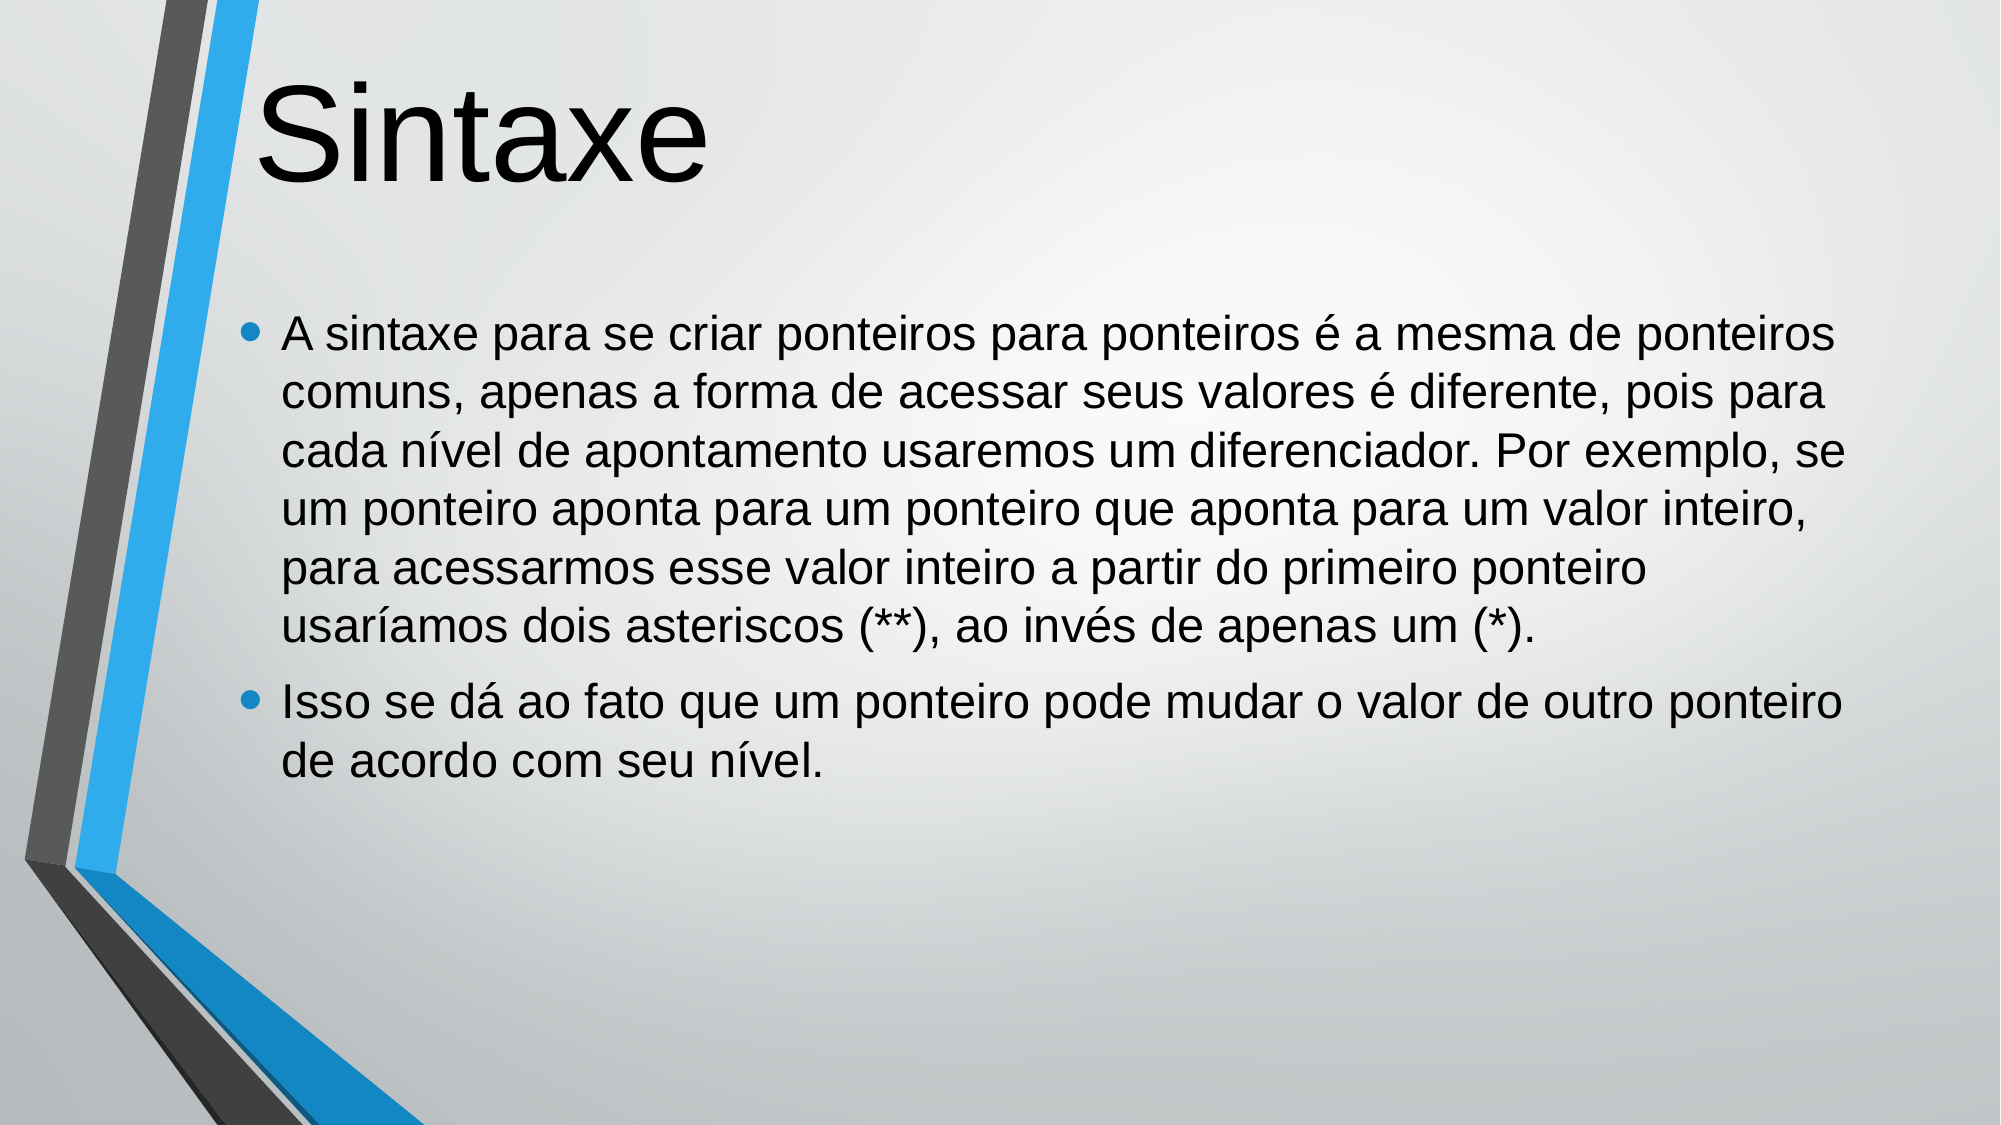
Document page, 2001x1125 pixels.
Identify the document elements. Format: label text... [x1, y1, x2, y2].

list A sintaxe para se criar ponteiros para ponteiros é a mesma de ponteiros comuns, apenas a forma de acessar seus valores é diferente, pois para cada nível de apontamento usaremos um diferenciador. Por exemplo, se um ponteiro aponta para um ponteiro que aponta para um valor inteiro, para acessarmos esse valor inteiro a partir do primeiro ponteiro usaríamos dois asteriscos (**), ao invés de apenas um (*). Isso se dá ao fato que um ponteiro pode mudar o valor de outro ponteiro de acordo com seu nível. [223, 294, 1867, 807]
title Sintaxe [0, 0, 1305, 271]
